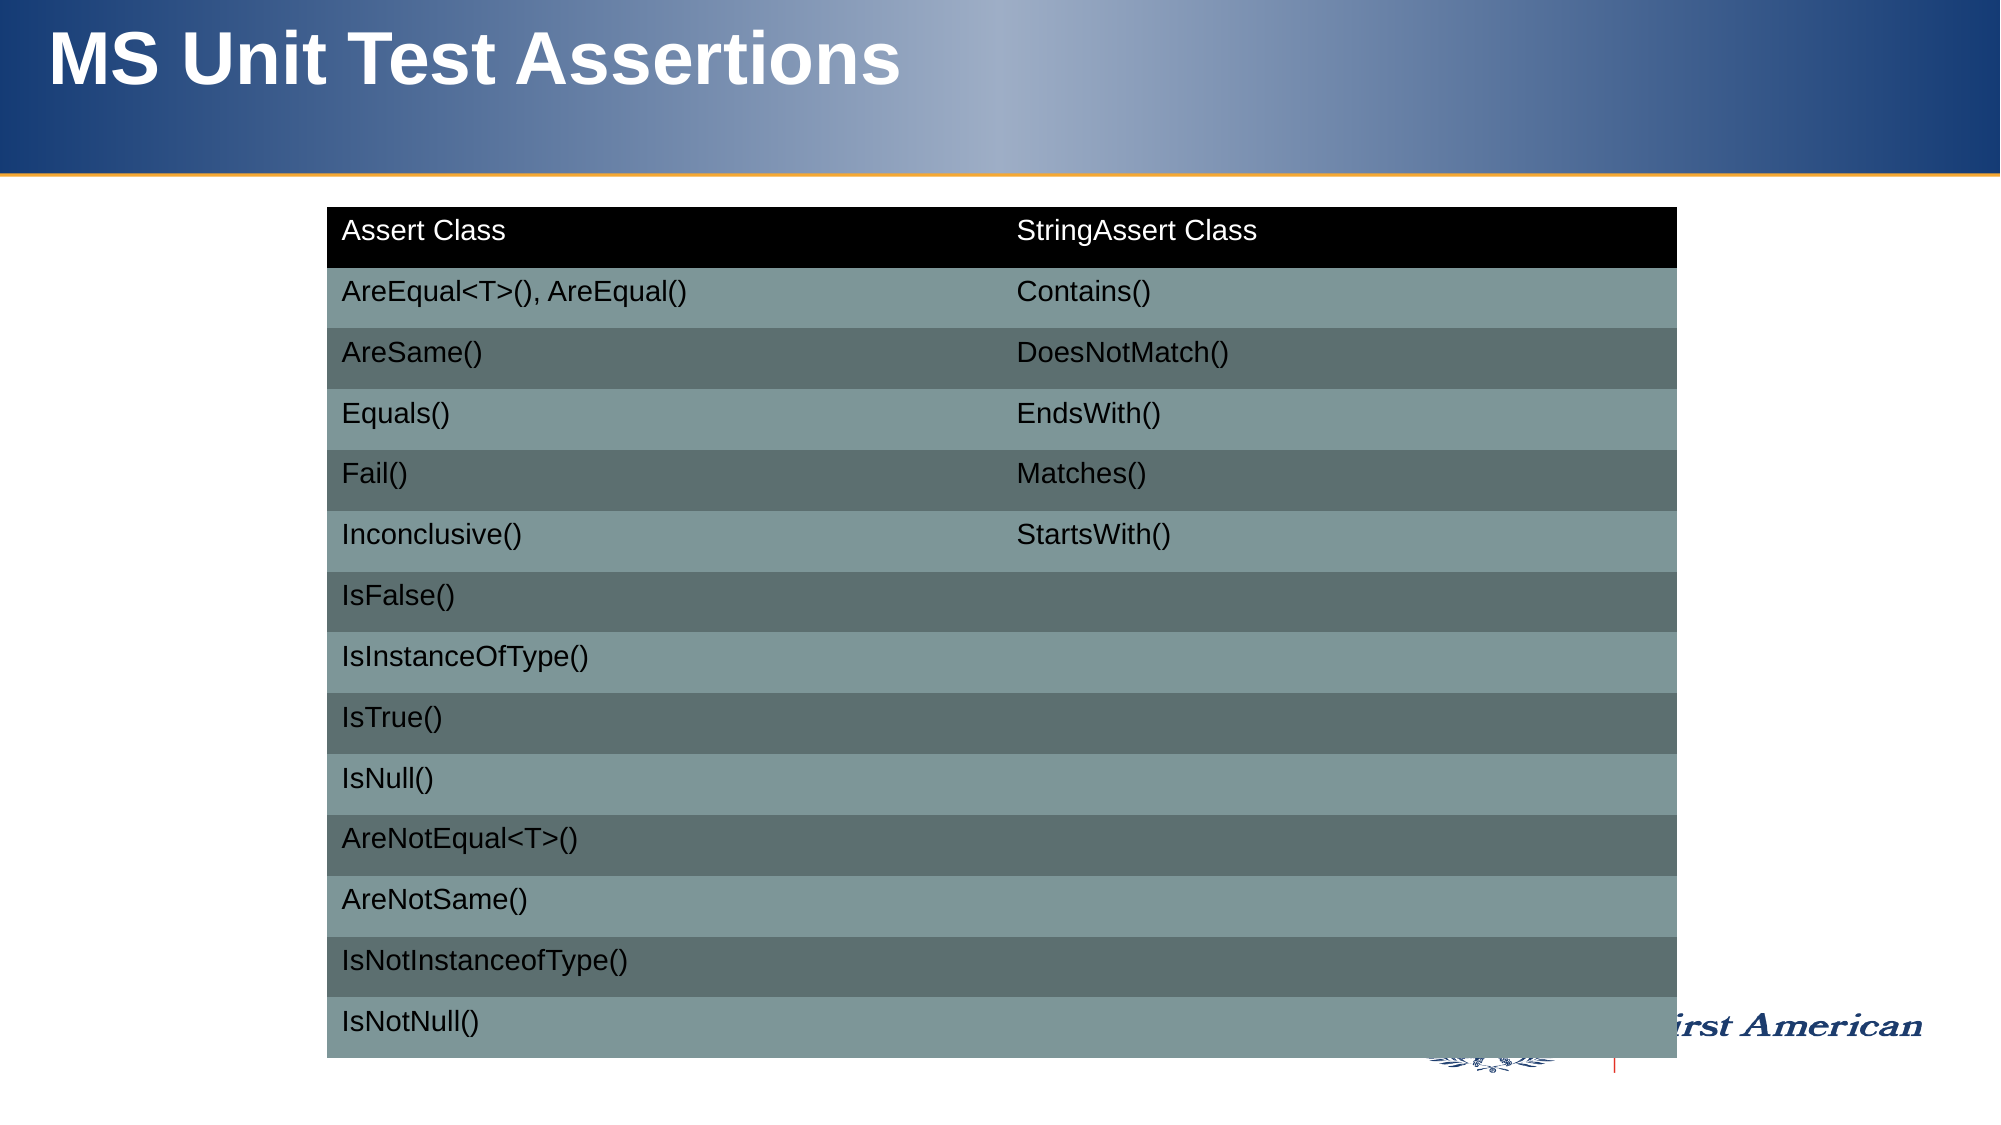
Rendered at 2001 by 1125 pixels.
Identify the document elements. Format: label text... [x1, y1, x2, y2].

table_cell [1002, 693, 1677, 754]
table_cell IsNull() [327, 754, 1002, 815]
table_cell IsFalse() [327, 572, 1002, 632]
table_cell AreSame() [327, 328, 1002, 389]
table_cell [1002, 876, 1677, 937]
table_cell AreNotSame() [327, 876, 1002, 937]
table_cell IsNotInstanceofType() [327, 937, 1002, 997]
title MS Unit Test Assertions [33, 1, 1964, 133]
table_cell DoesNotMatch() [1002, 328, 1677, 389]
table_cell AreNotEqual<T>() [327, 815, 1002, 876]
table_cell Fail() [327, 450, 1002, 511]
table_cell IsInstanceOfType() [327, 632, 1002, 693]
table_cell [1002, 937, 1677, 997]
table_cell Contains() [1002, 268, 1677, 328]
table_cell [1002, 572, 1677, 632]
table_cell [1002, 754, 1677, 815]
table_cell AreEqual<T>(), AreEqual() [327, 268, 1002, 328]
table_cell Inconclusive() [327, 511, 1002, 572]
table_cell [1002, 632, 1677, 693]
table_cell [1002, 815, 1677, 876]
table_cell IsNotNull() [327, 997, 1002, 1058]
table_cell IsTrue() [327, 693, 1002, 754]
table_cell [1002, 997, 1677, 1058]
table_cell StartsWith() [1002, 511, 1677, 572]
table_cell EndsWith() [1002, 389, 1677, 450]
table_cell Matches() [1002, 450, 1677, 511]
table_header Assert Class [327, 207, 1002, 268]
table_header StringAssert Class [1002, 207, 1677, 268]
picture [901, 981, 1922, 1125]
table_cell Equals() [327, 389, 1002, 450]
